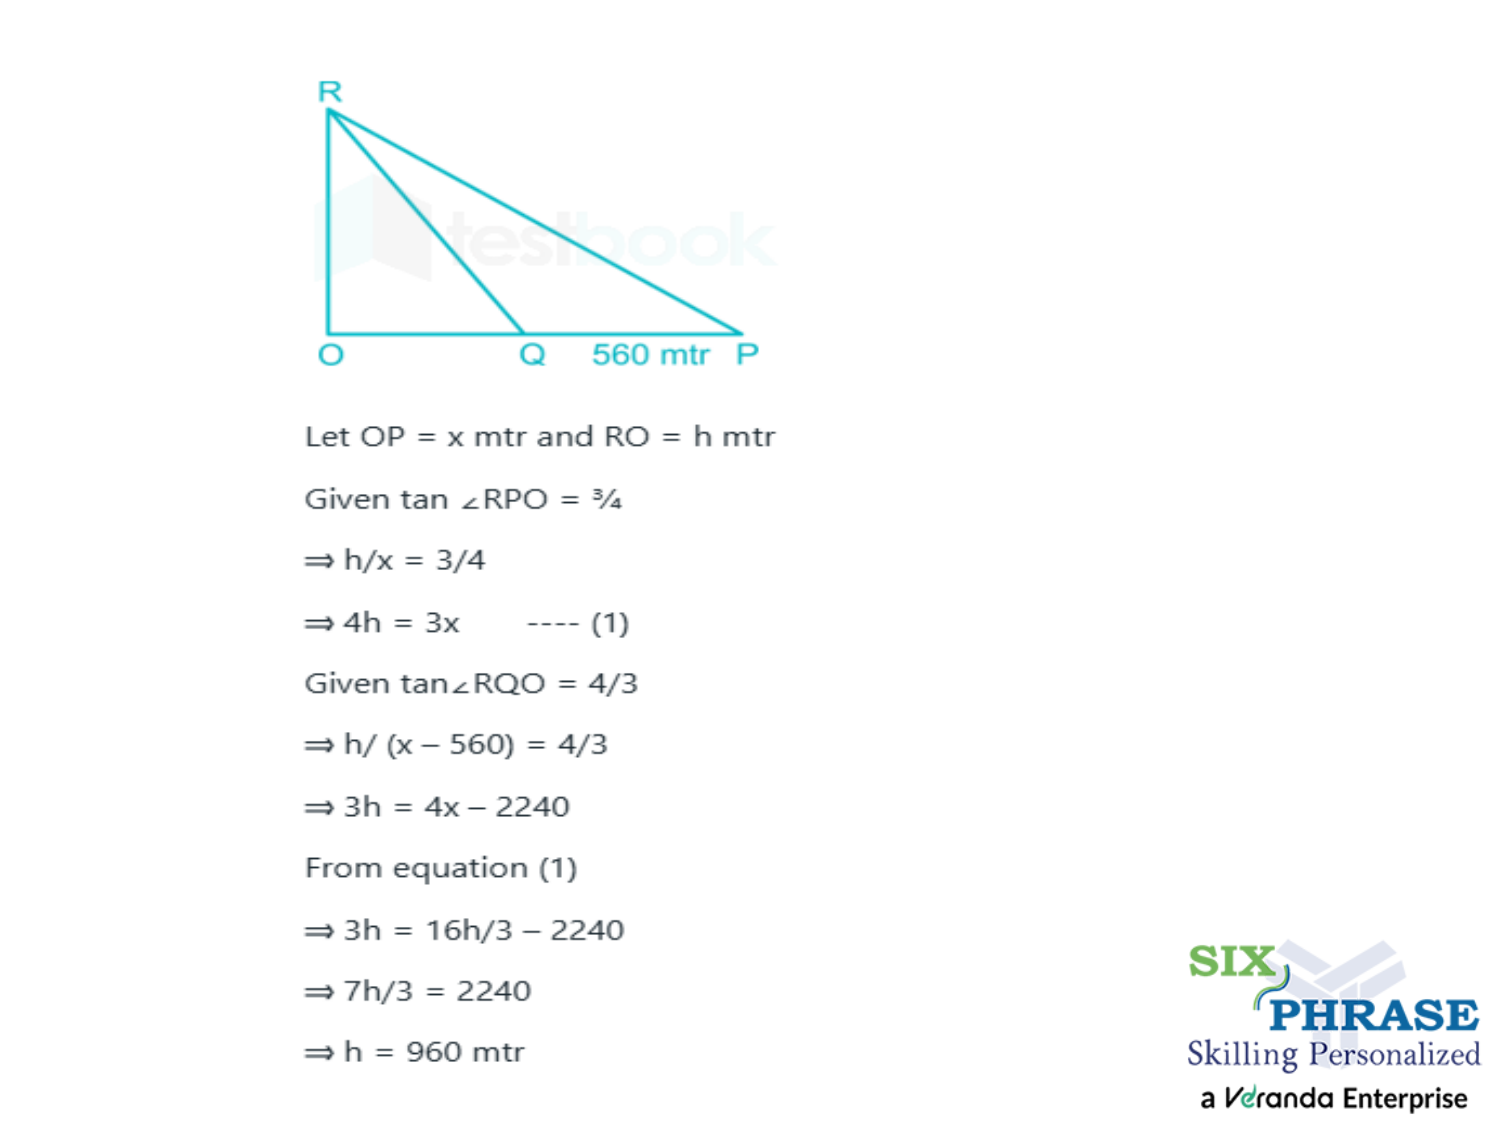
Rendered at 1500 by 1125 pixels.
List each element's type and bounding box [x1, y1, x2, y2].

picture [1171, 924, 1500, 1125]
list [286, 52, 1008, 1088]
